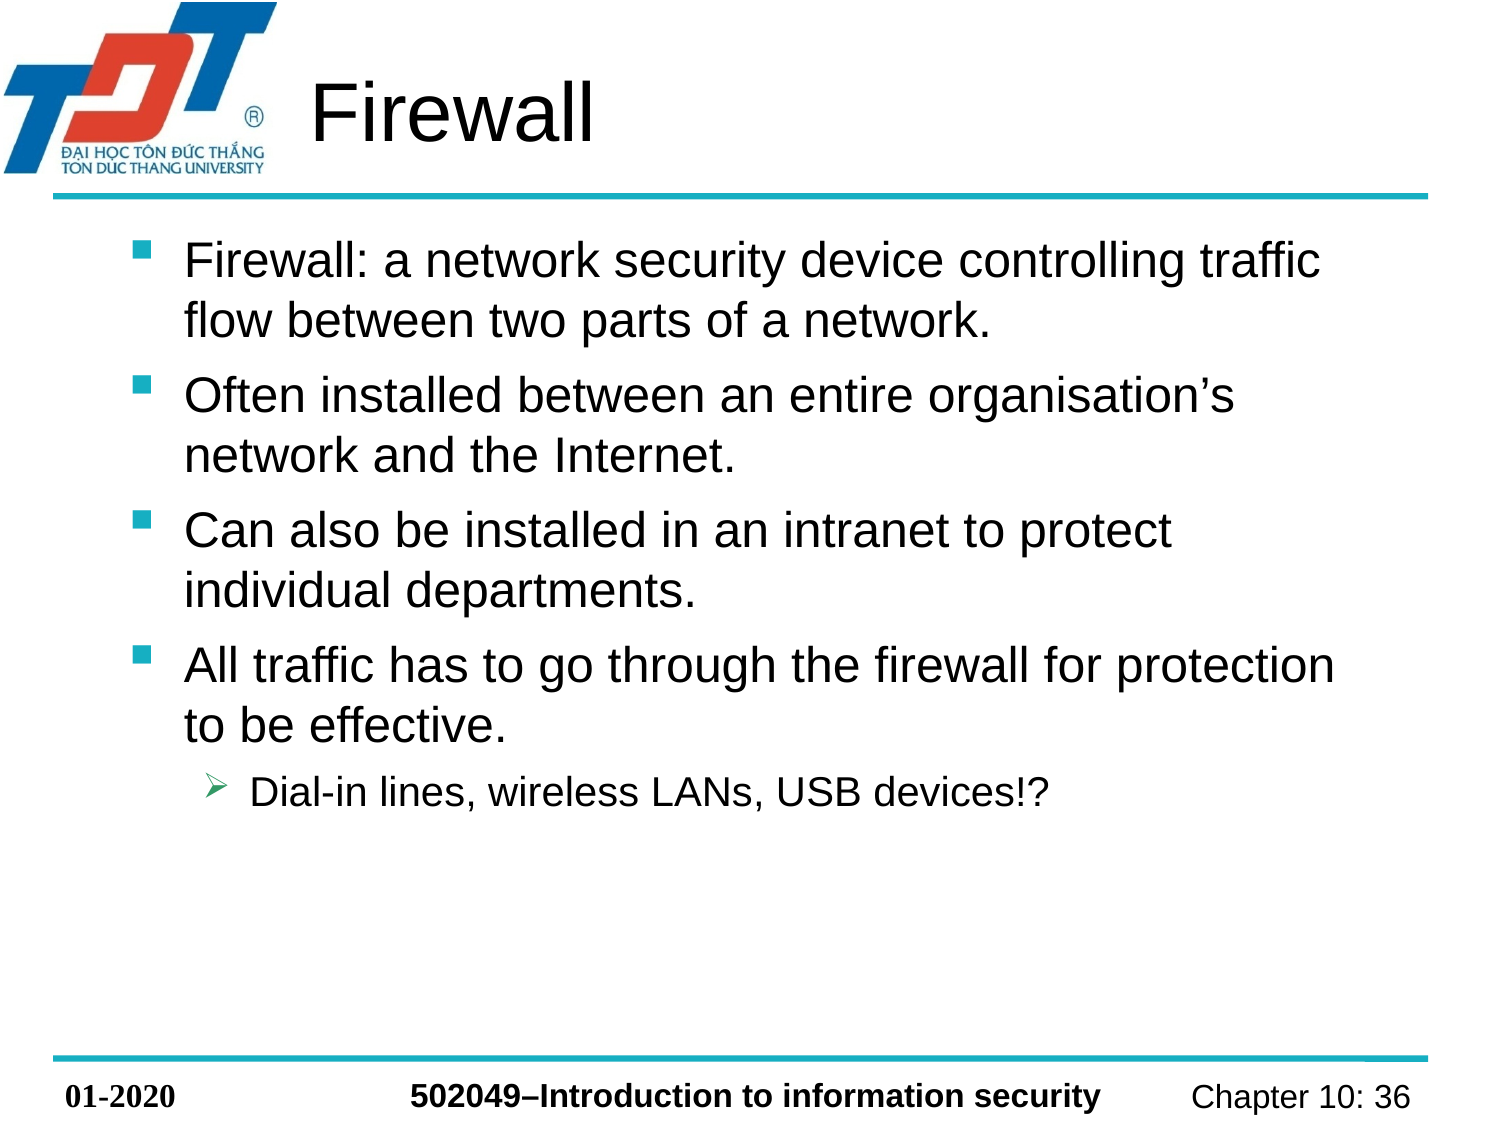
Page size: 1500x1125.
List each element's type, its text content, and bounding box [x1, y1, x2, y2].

title Firewall [295, 42, 1500, 173]
picture [3, 2, 277, 174]
list Firewall: a network security device controlling traffic flow between two parts of a network. Often installed between an entire organisation’s network and the Internet. Can also be installed in an intranet to protect individual departments. All traffic has to go through the firewall for protection to be effective. Dial-in lines, wireless LANs, USB devices!? [112, 220, 1388, 1035]
